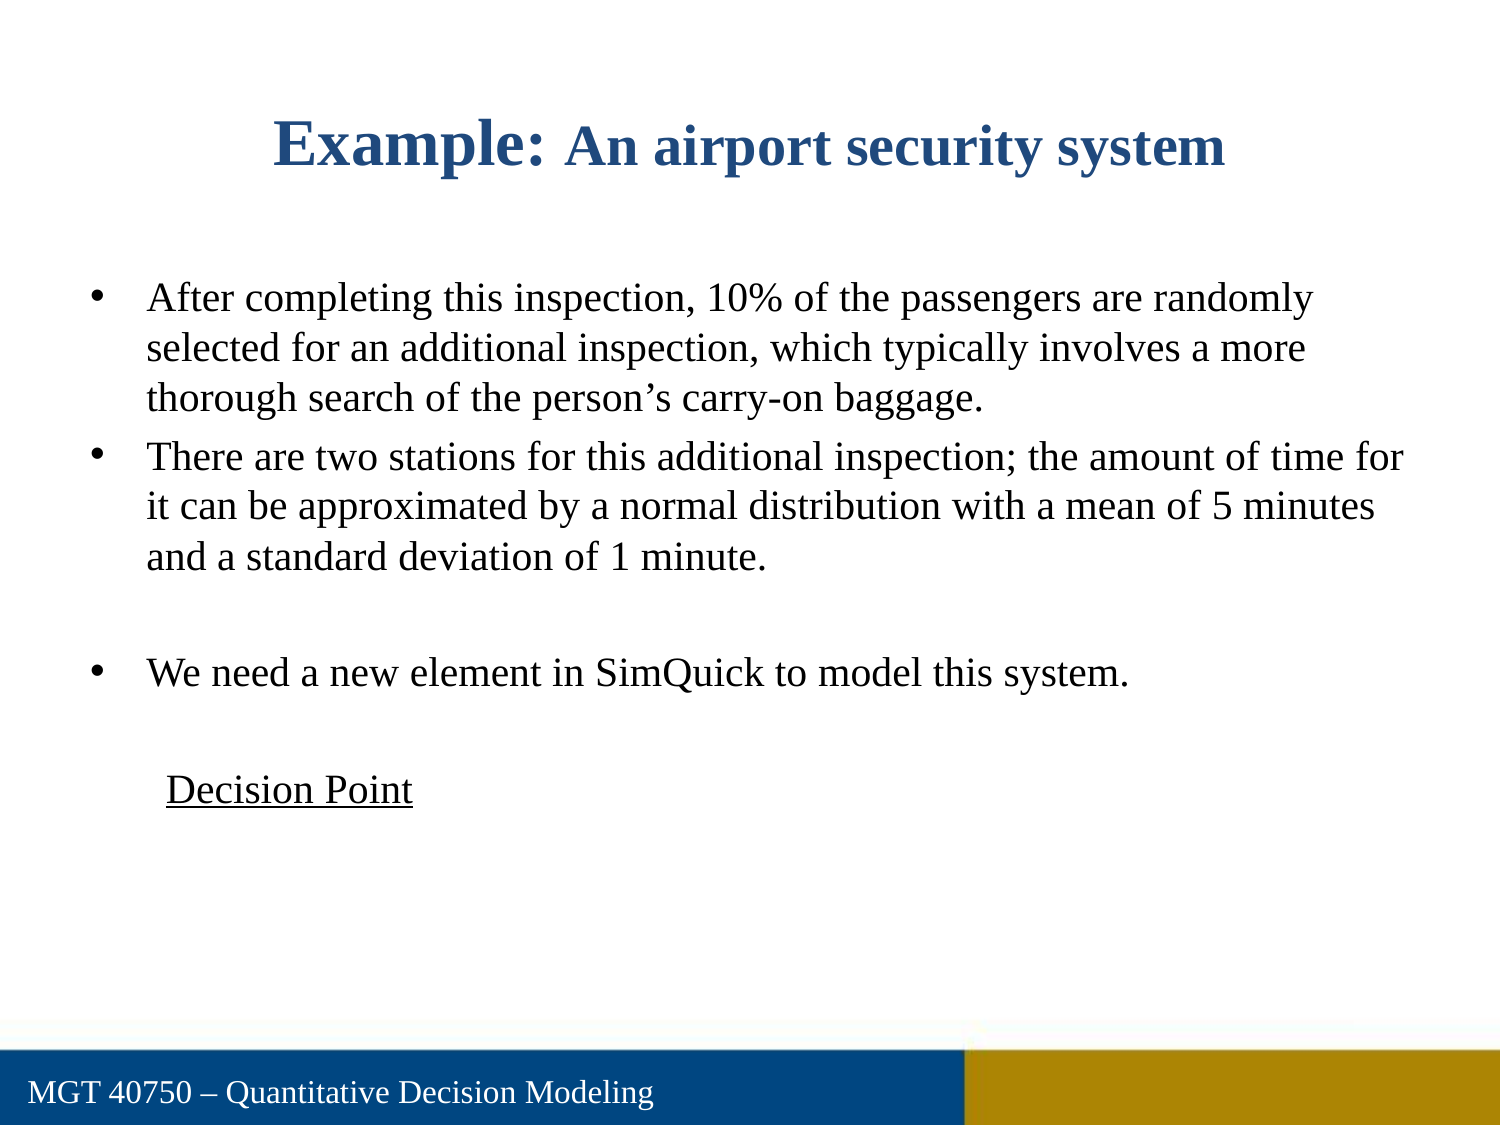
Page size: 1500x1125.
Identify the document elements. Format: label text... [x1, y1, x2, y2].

list After completing this inspection, 10% of the passengers are randomly selected for an additional inspection, which typically involves a more thorough search of the person’s carry-on baggage. There are two stations for this additional inspection; the amount of time for it can be approximated by a normal distribution with a mean of 5 minutes and a standard deviation of 1 minute. We need a new element in SimQuick to model this system. Decision Point [74, 262, 1426, 1006]
picture [0, 0, 1500, 1125]
title Example: An airport security system [74, 44, 1426, 233]
